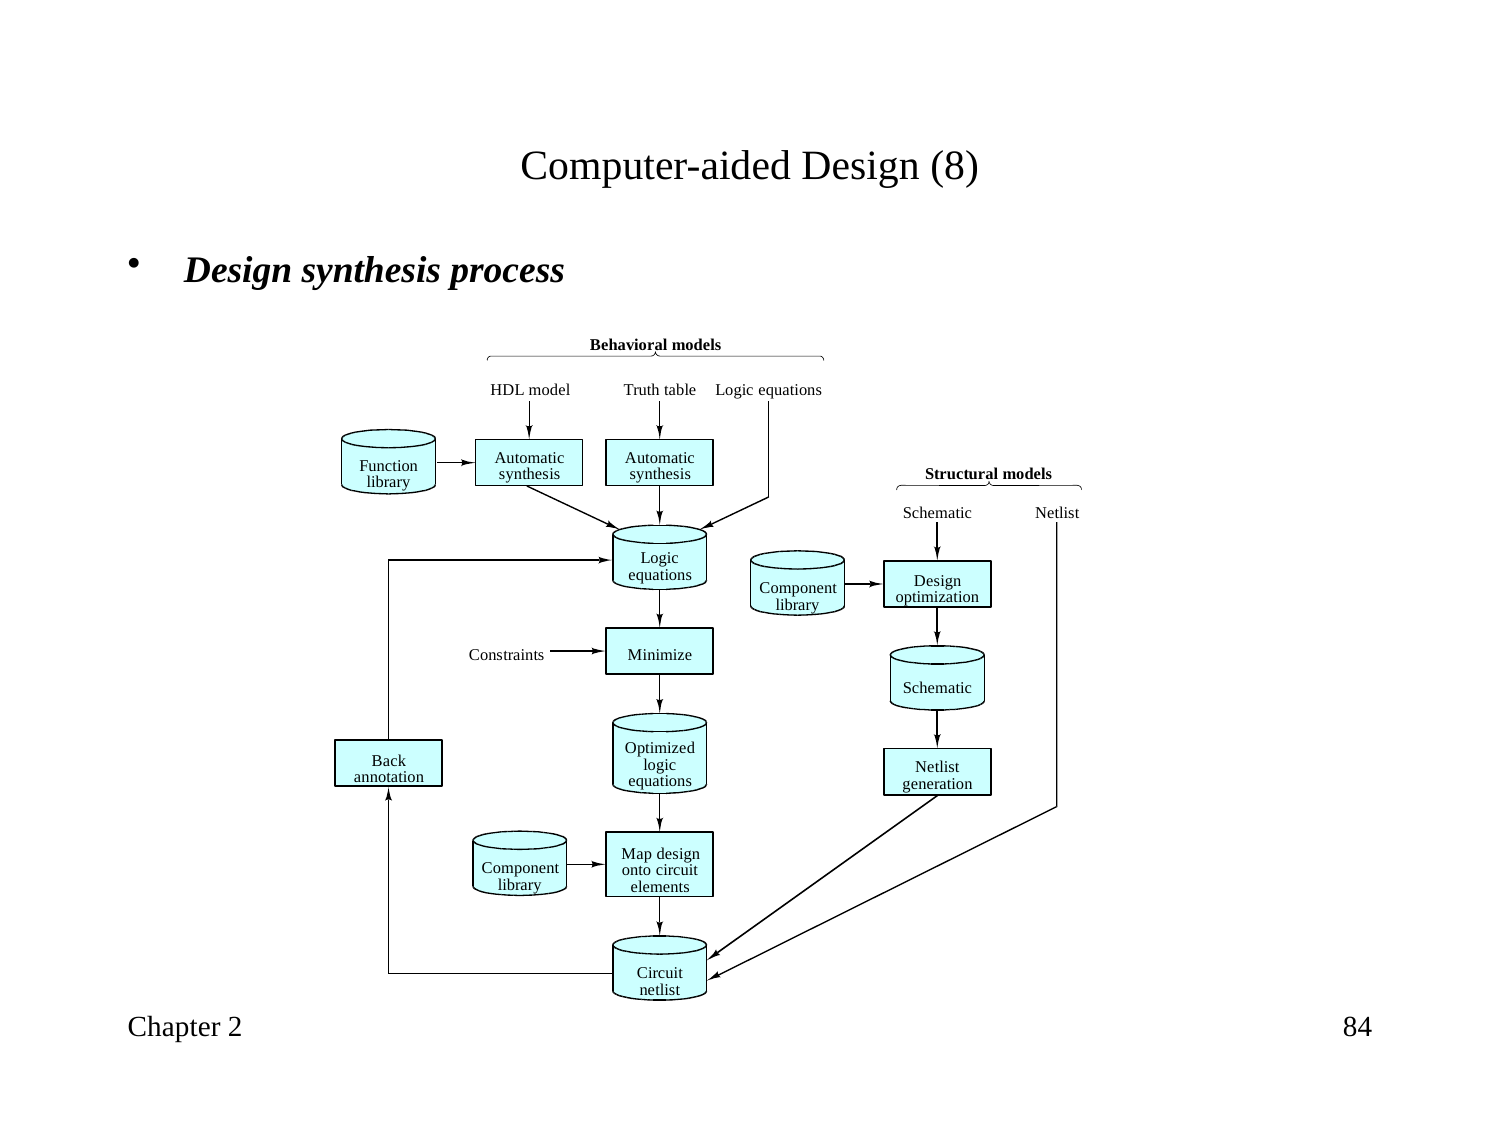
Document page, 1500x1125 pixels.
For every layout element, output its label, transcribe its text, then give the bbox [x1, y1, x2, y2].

list Design synthesis process [112, 237, 1388, 988]
title Computer-aided Design (8) [112, 99, 1388, 226]
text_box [324, 324, 1098, 1011]
footer Chapter 2 [112, 988, 588, 1063]
slide_number 84 [1074, 988, 1388, 1063]
